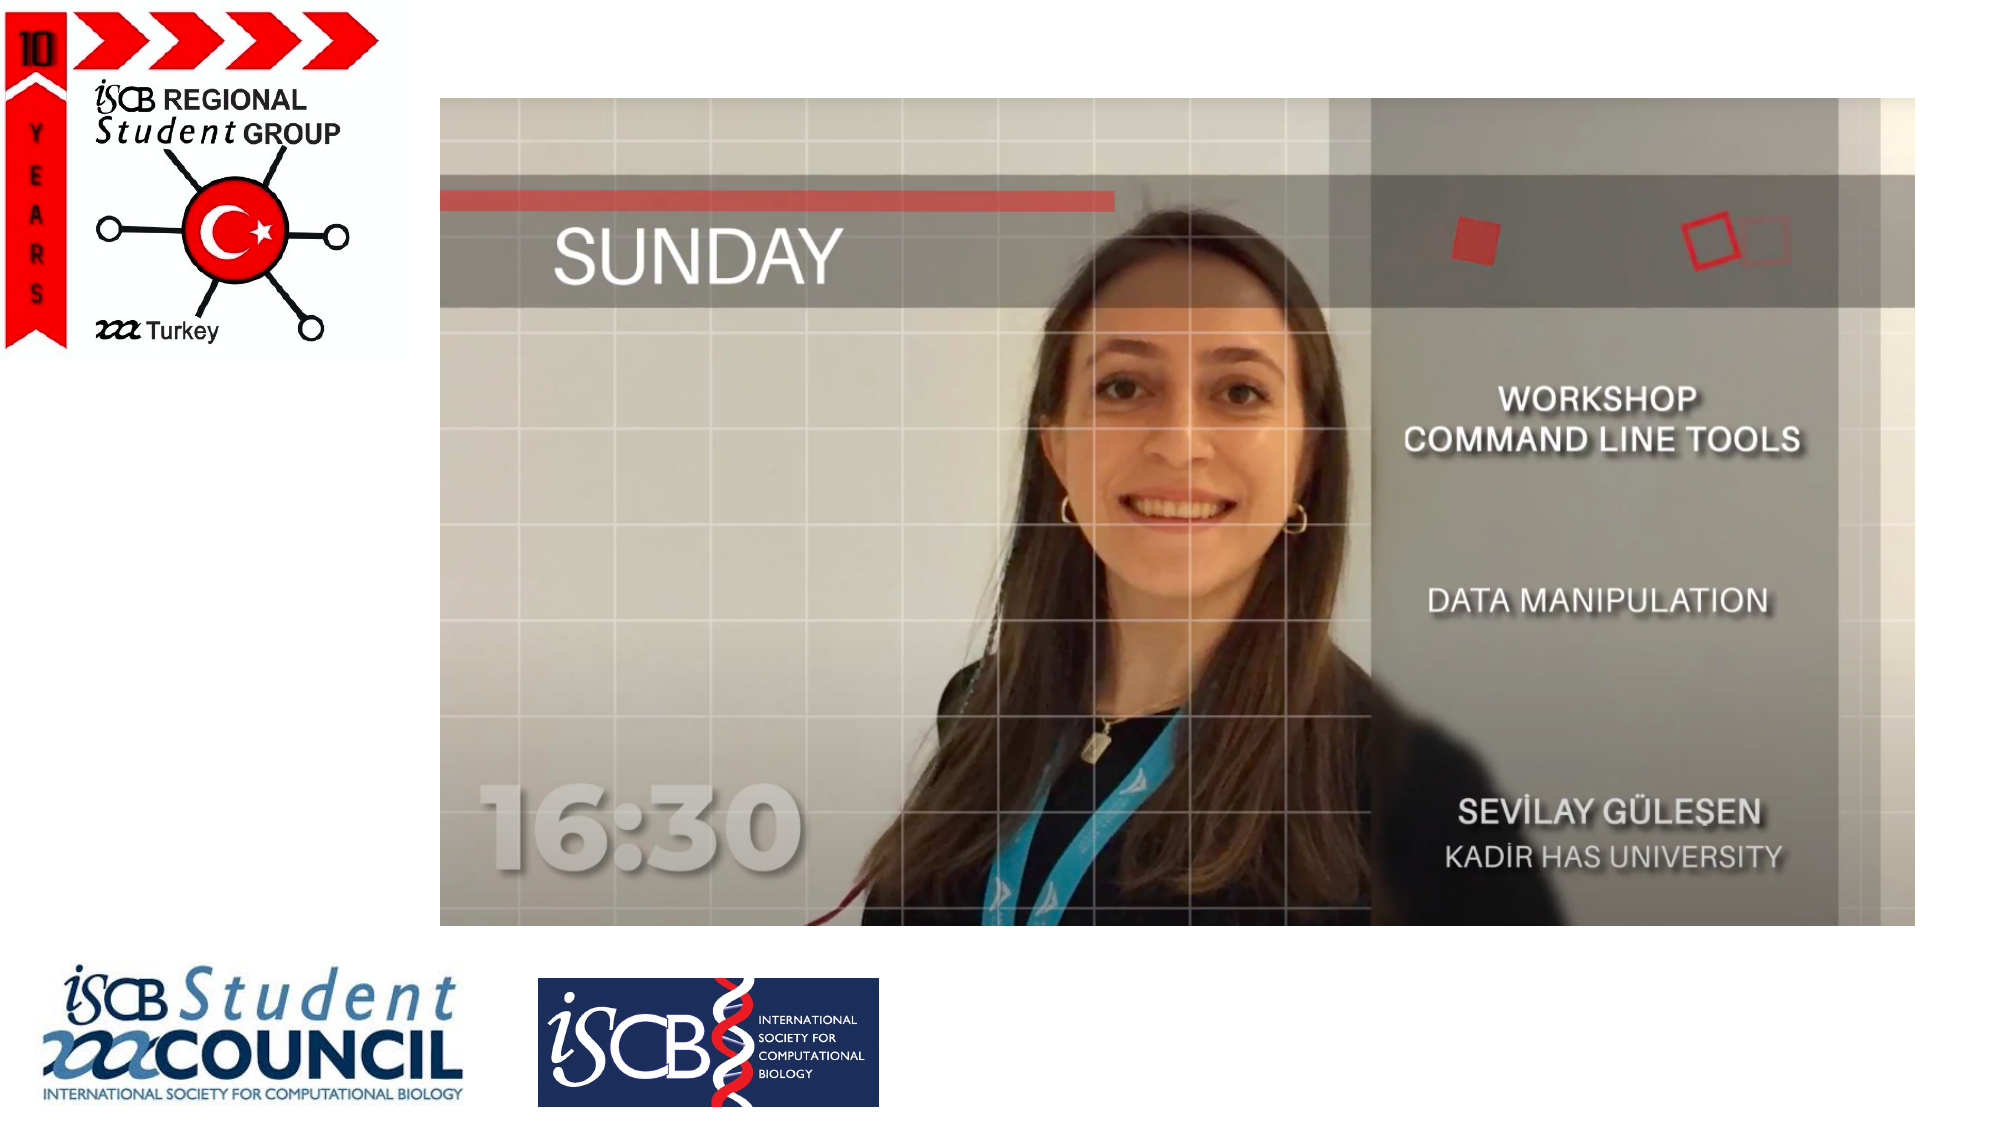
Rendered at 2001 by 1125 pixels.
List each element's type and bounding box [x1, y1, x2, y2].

picture [440, 98, 1915, 926]
picture [537, 978, 879, 1107]
picture [0, 0, 408, 366]
picture [35, 962, 470, 1107]
